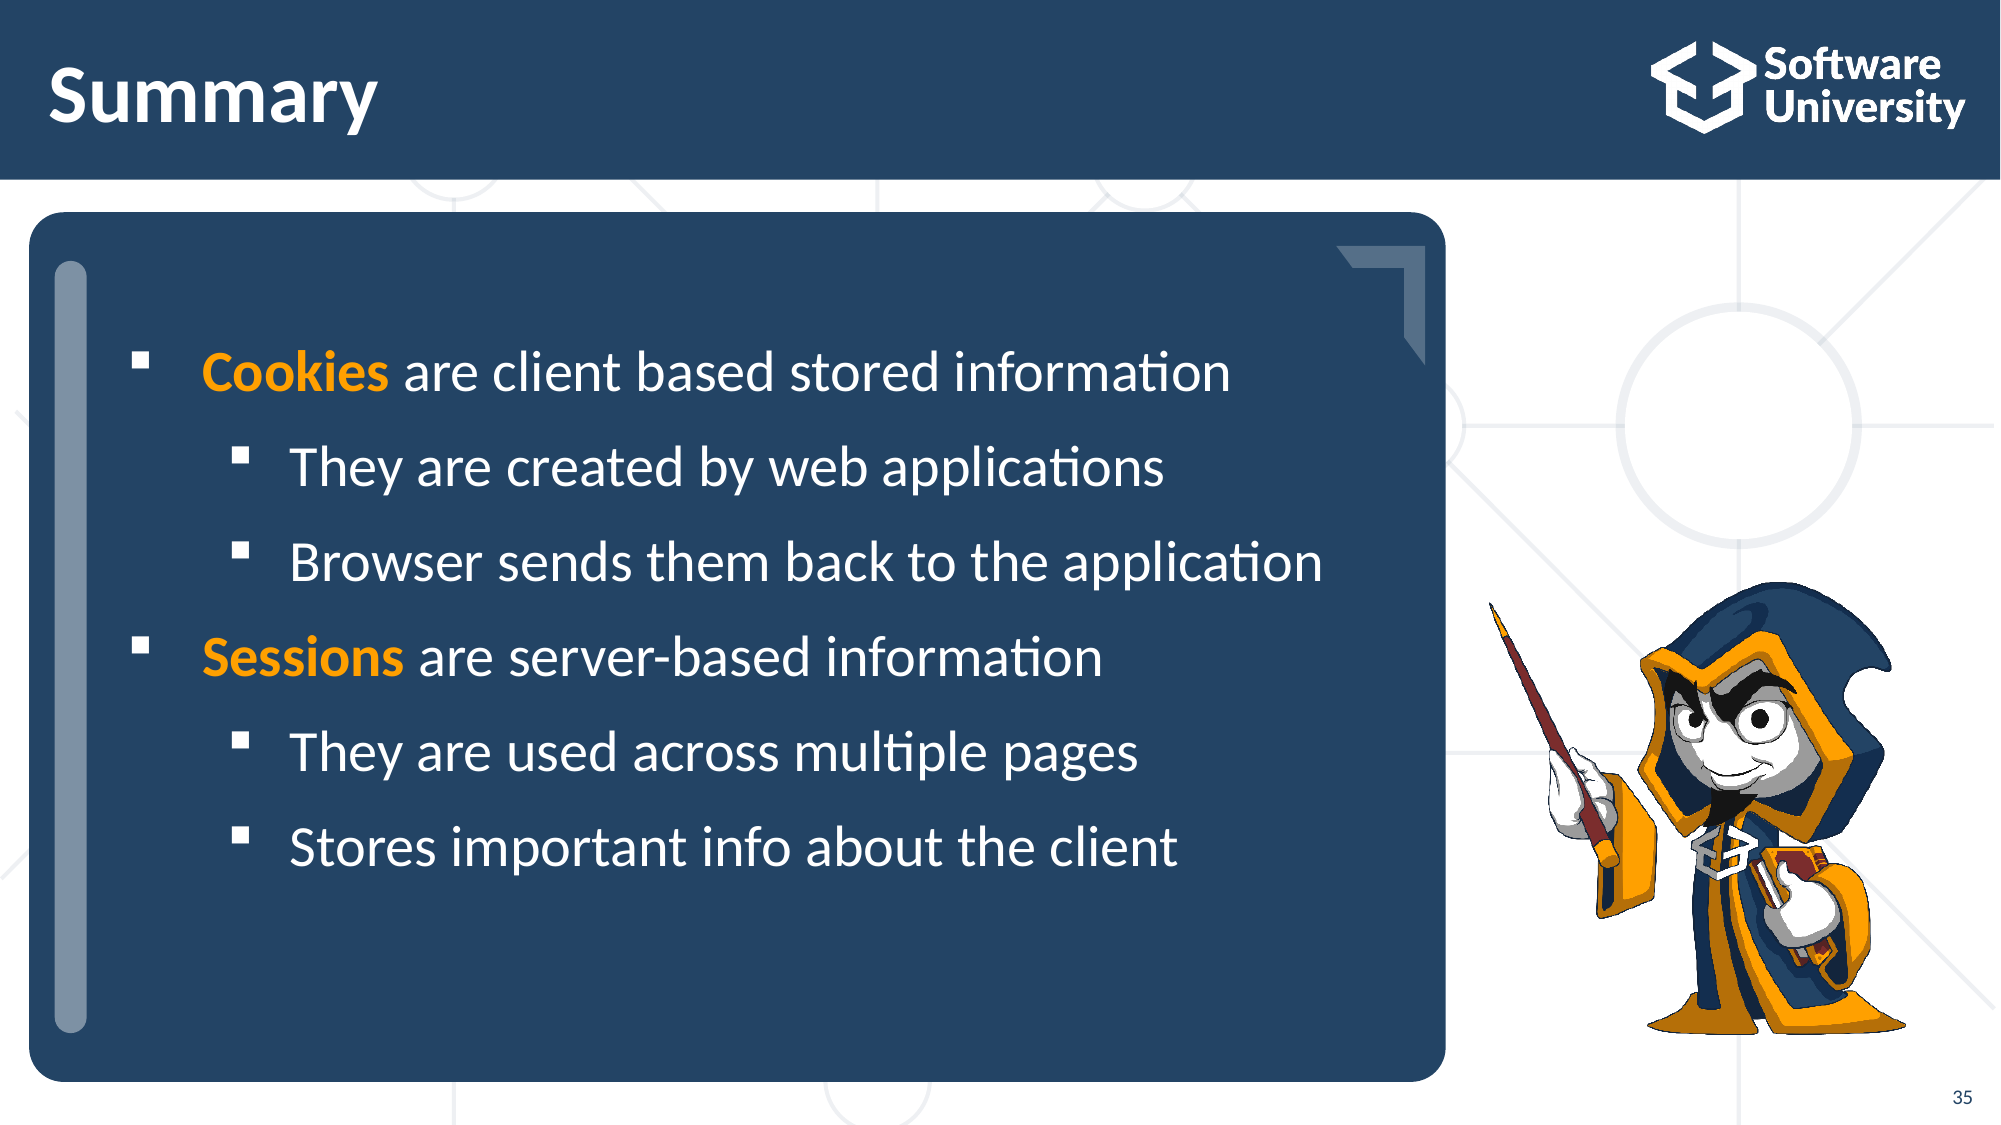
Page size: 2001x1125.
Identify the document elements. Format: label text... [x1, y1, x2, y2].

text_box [28, 211, 1446, 1083]
slide_number 35 [1927, 1067, 1989, 1117]
picture [1651, 41, 1966, 134]
title Summary [31, 16, 1591, 162]
picture [1473, 541, 1947, 1054]
